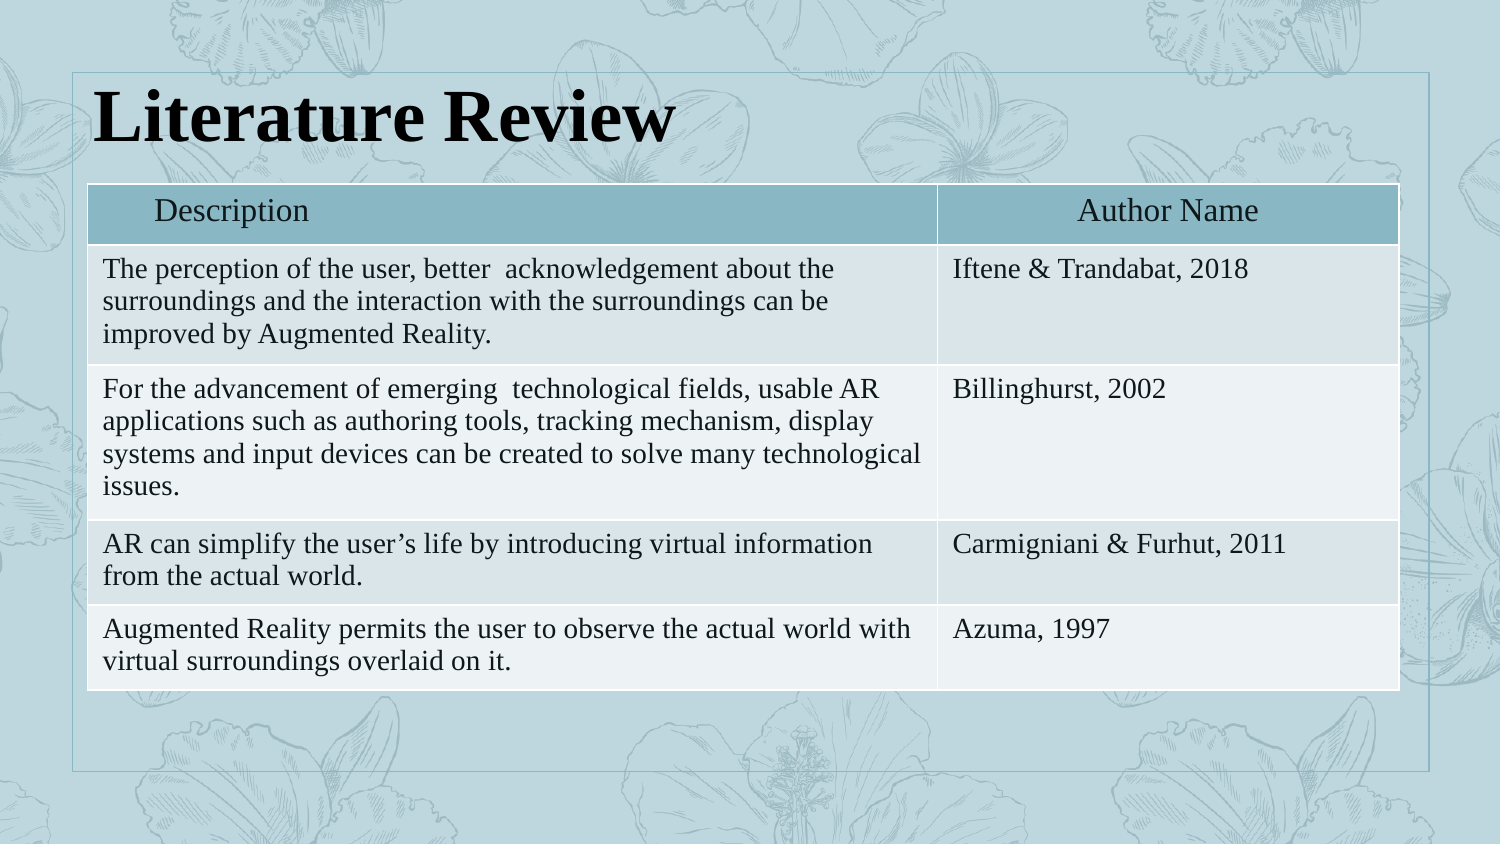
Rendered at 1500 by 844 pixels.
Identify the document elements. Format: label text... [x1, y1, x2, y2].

table_cell AR can simplify the user’s life by introducing virtual information from the actual world. [88, 521, 937, 604]
table_cell Iftene & Trandabat, 2018 [938, 246, 1398, 364]
table_cell Azuma, 1997 [938, 606, 1398, 689]
table_cell For the advancement of emerging technological fields, usable AR applications such as authoring tools, tracking mechanism, display systems and input devices can be created to solve many technological issues. [88, 366, 937, 519]
text_box Literature Review [78, 59, 693, 164]
table_cell Billinghurst, 2002 [938, 366, 1398, 519]
table_cell Augmented Reality permits the user to observe the actual world with virtual surroundings overlaid on it. [88, 606, 937, 689]
table_header Description [88, 185, 937, 244]
table_header Author Name [938, 185, 1398, 244]
table_cell Carmigniani & Furhut, 2011 [938, 521, 1398, 604]
table_cell The perception of the user, better acknowledgement about the surroundings and the interaction with the surroundings can be improved by Augmented Reality. [88, 246, 937, 364]
